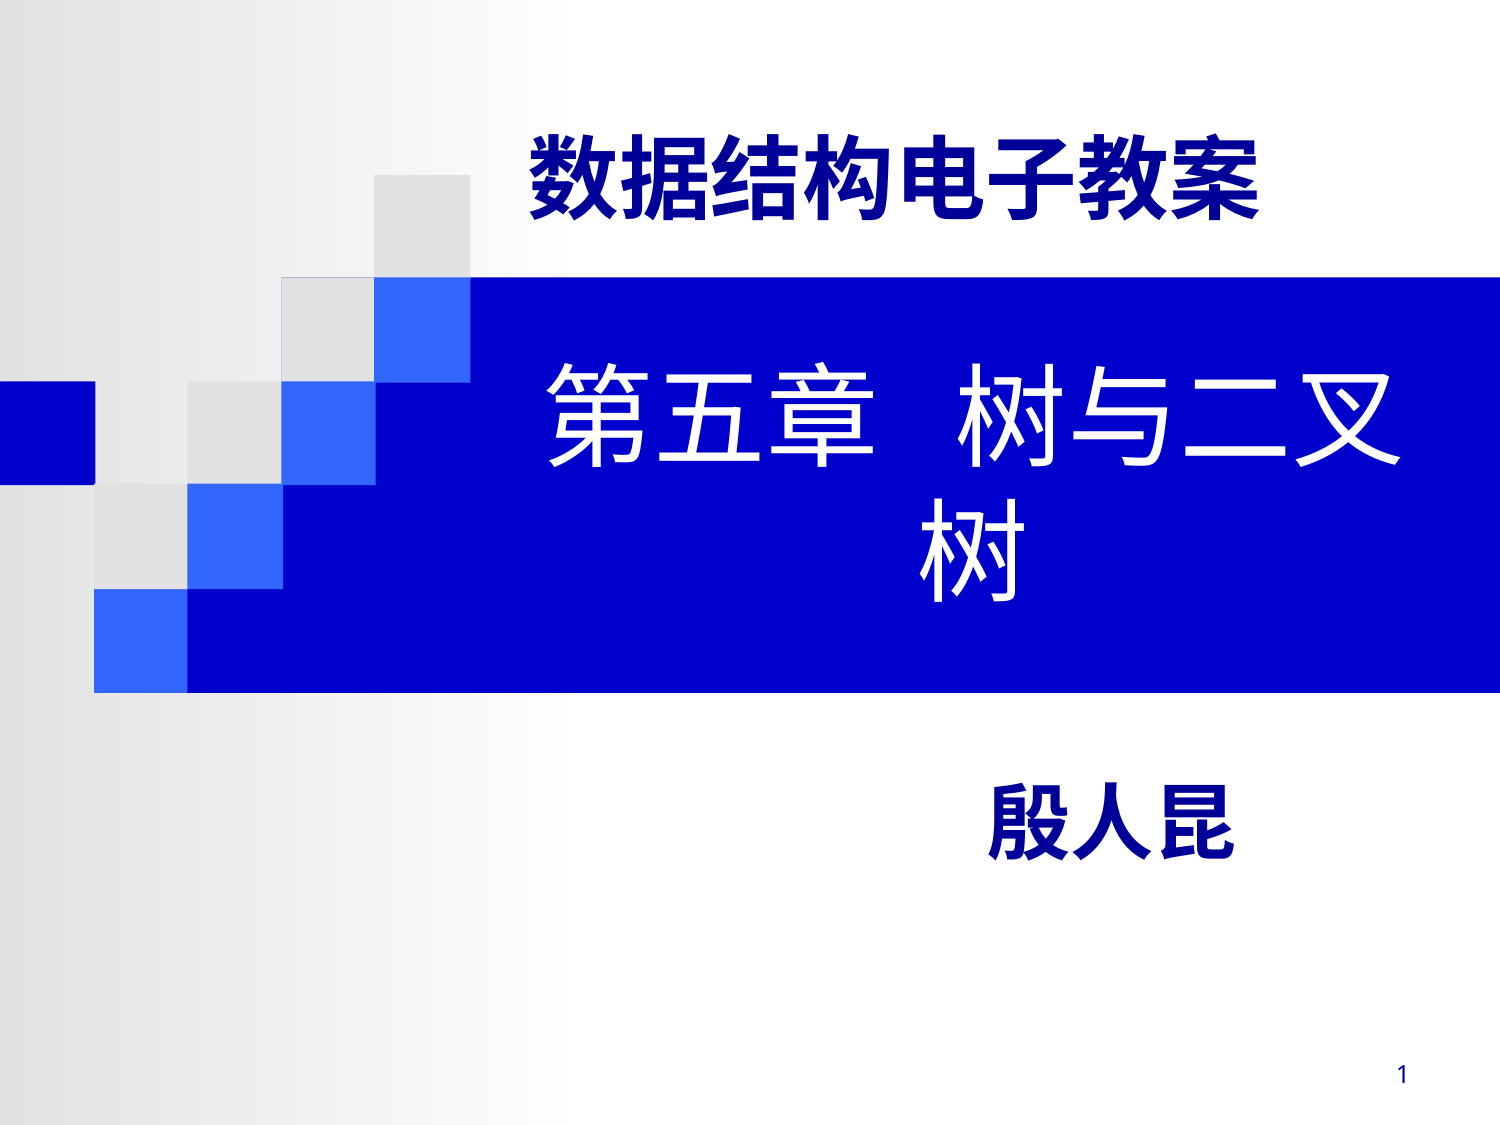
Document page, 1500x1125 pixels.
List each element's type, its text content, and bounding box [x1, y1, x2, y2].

text_box 殷人昆 [972, 763, 1252, 878]
subtitle 数据结构电子教案 [512, 113, 1317, 256]
title 第五章 树与二叉树 [487, 299, 1459, 663]
slide_number 1 [1074, 1025, 1425, 1100]
